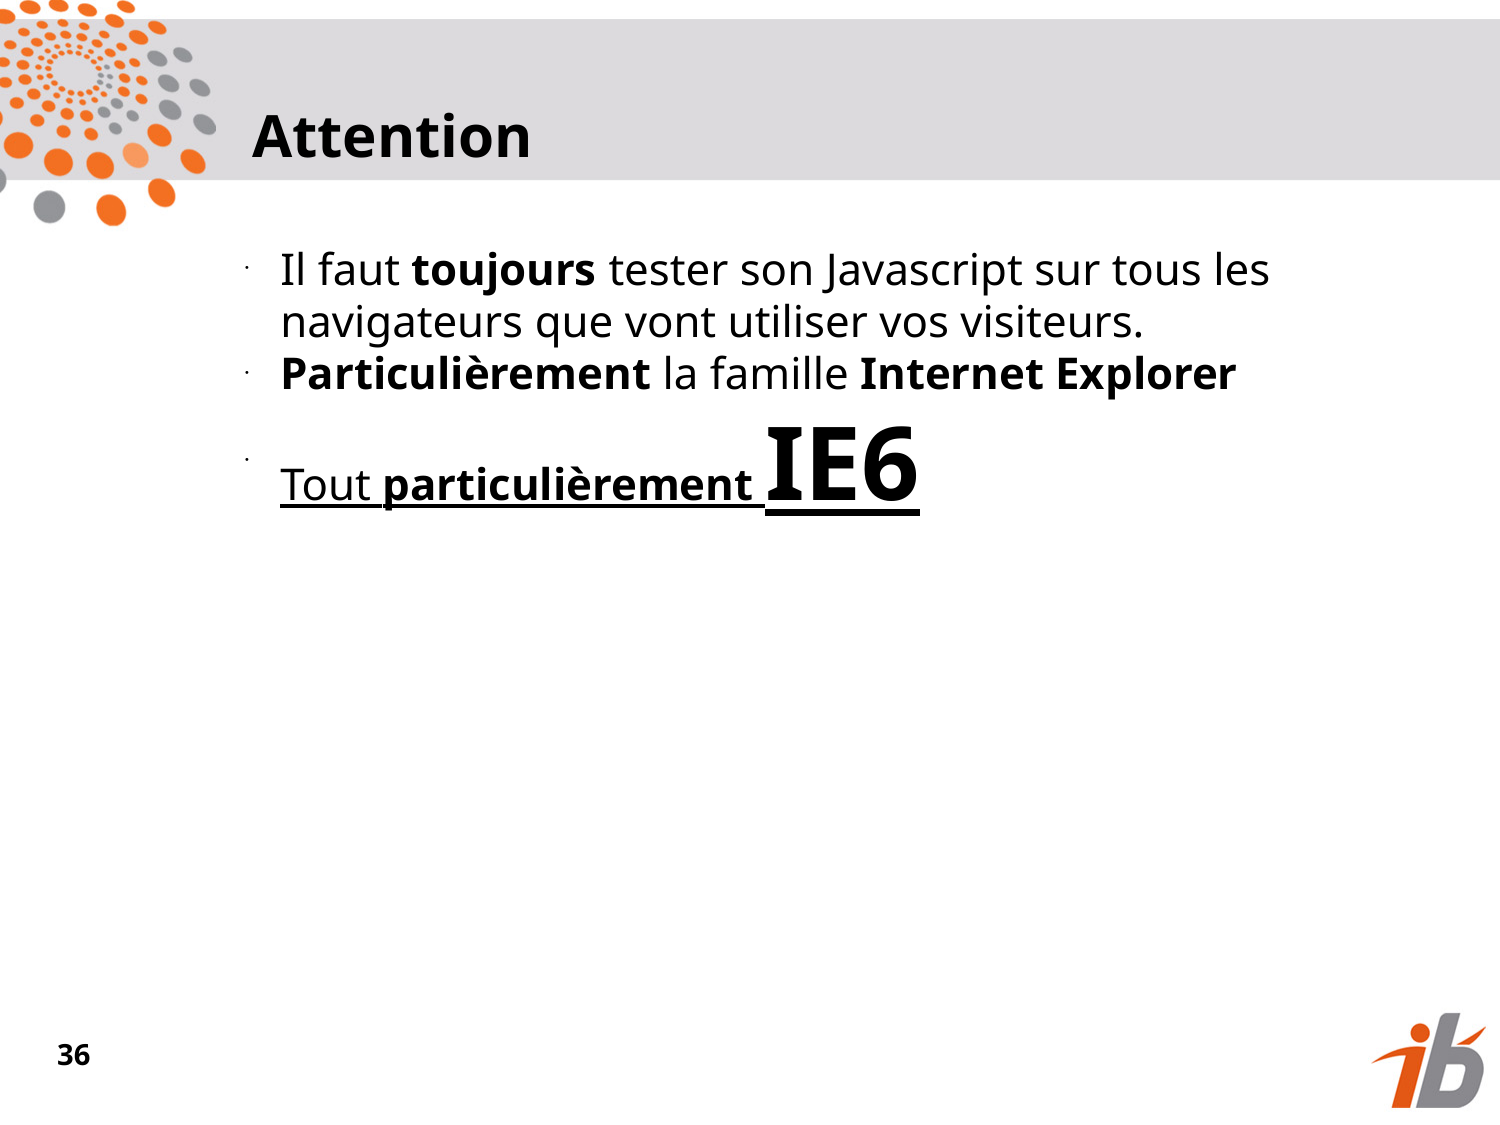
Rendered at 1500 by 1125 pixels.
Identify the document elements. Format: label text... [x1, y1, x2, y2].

picture [0, 0, 1500, 1125]
text_box Il faut toujours tester son Javascript sur tous les navigateurs que vont utiliser vos visiteurs. Particulièrement la famille Internet Explorer Tout particulièrement IE6 [230, 233, 1412, 976]
text_box <numéro> [23, 1018, 124, 1094]
text_box Attention [237, 18, 1408, 177]
